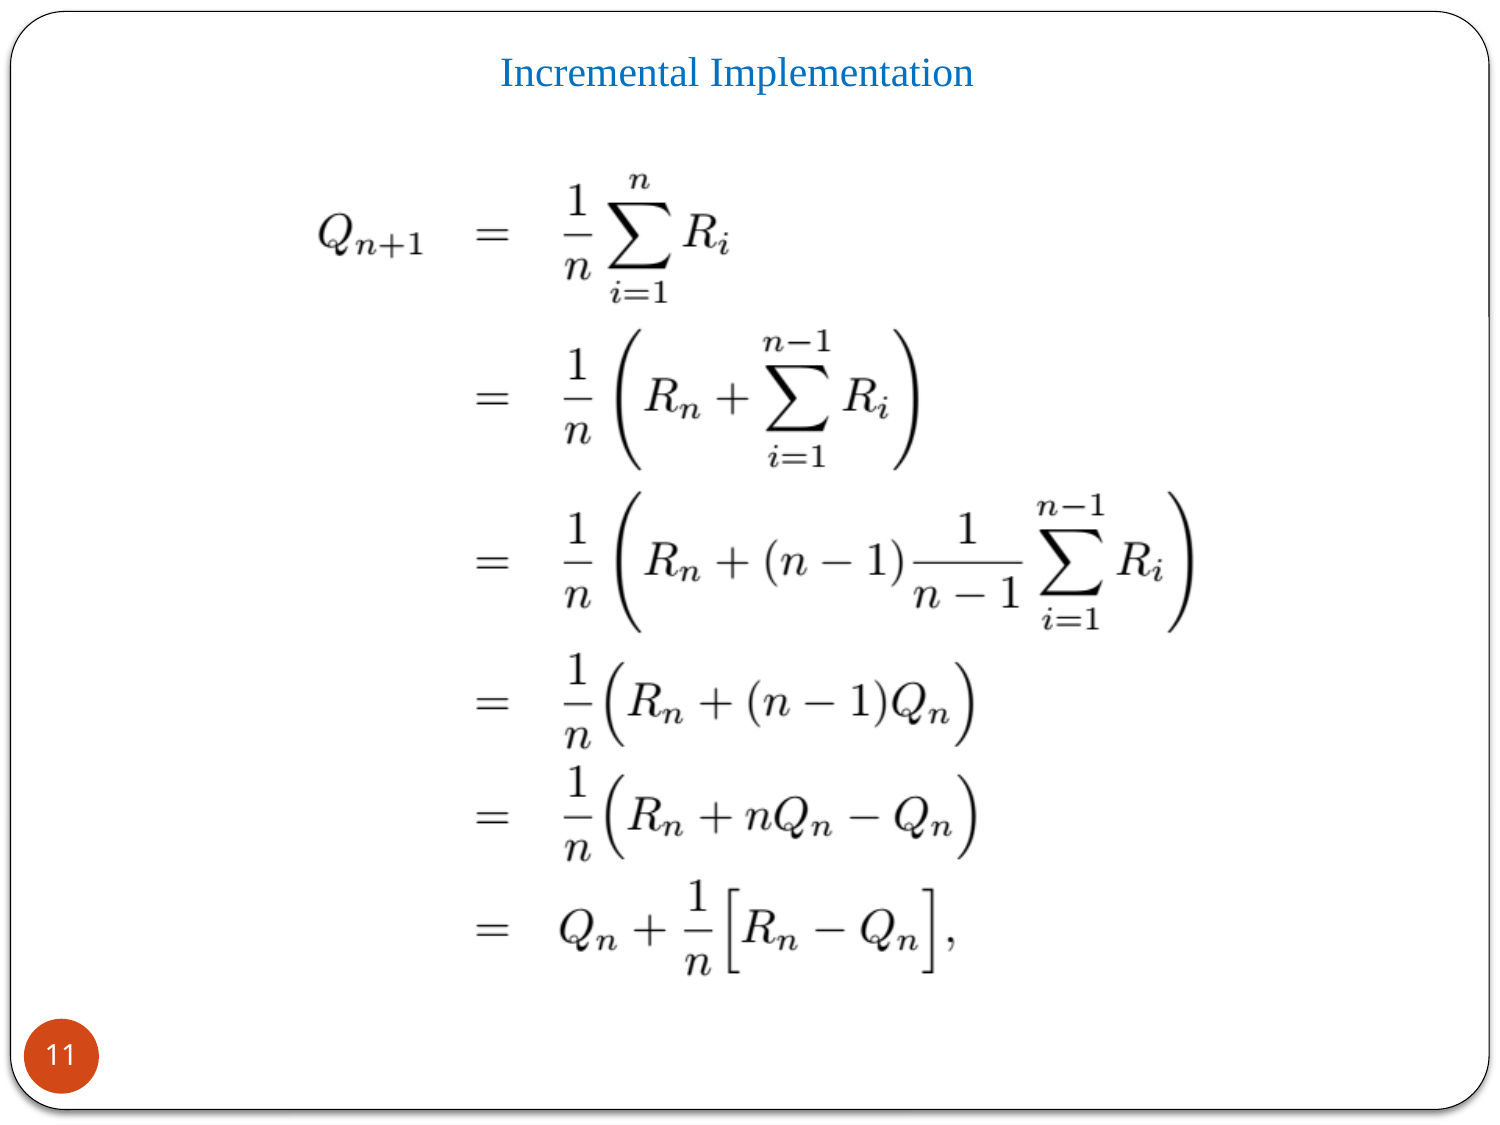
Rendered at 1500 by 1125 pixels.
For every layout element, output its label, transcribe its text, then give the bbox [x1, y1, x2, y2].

picture [299, 141, 1201, 984]
slide_number 11 [23, 1018, 99, 1094]
text_box Incremental Implementation [62, 37, 1413, 113]
